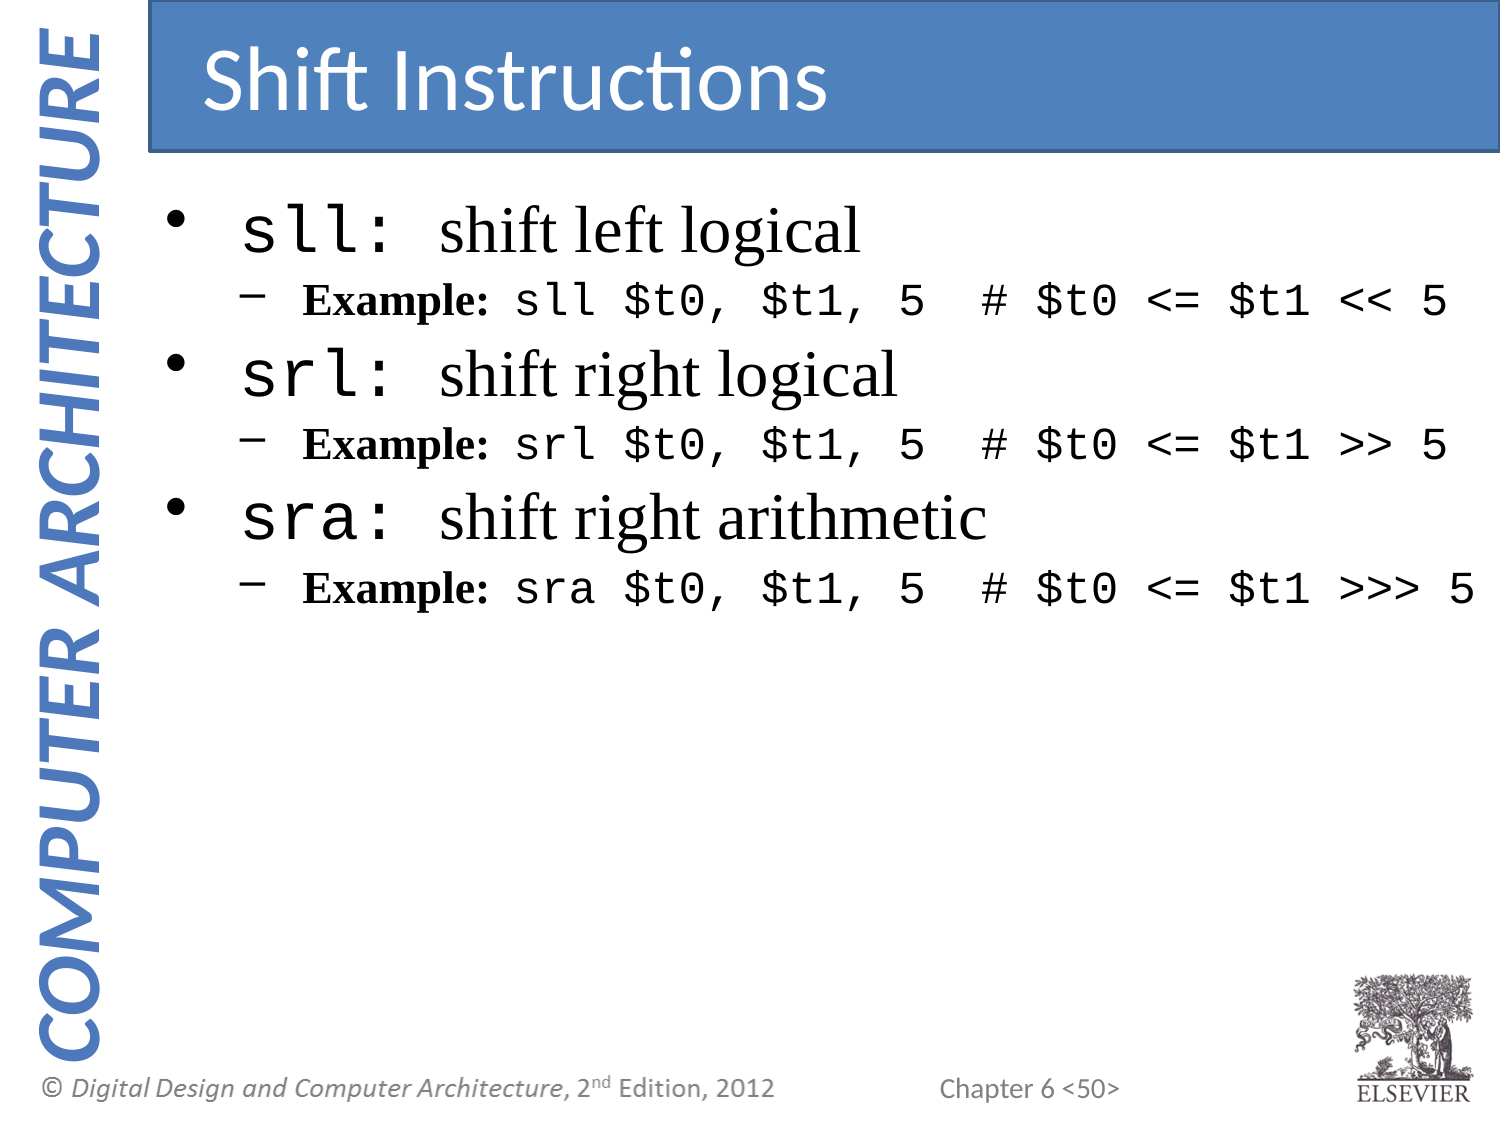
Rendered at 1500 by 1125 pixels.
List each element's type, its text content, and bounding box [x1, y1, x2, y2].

picture [0, 0, 1500, 1125]
text_box Shift Instructions [187, 11, 1488, 136]
text_box sll: shift left logical Example: sll $t0, $t1, 5 # $t0 <= $t1 << 5 srl: shift right logical Example: srl $t0, $t1, 5 # $t0 <= $t1 >> 5 sra: shift right arithmetic Example: sra $t0, $t1, 5 # $t0 <= $t1 >>> 5 [150, 187, 1500, 1000]
text_box [112, 200, 1438, 1050]
